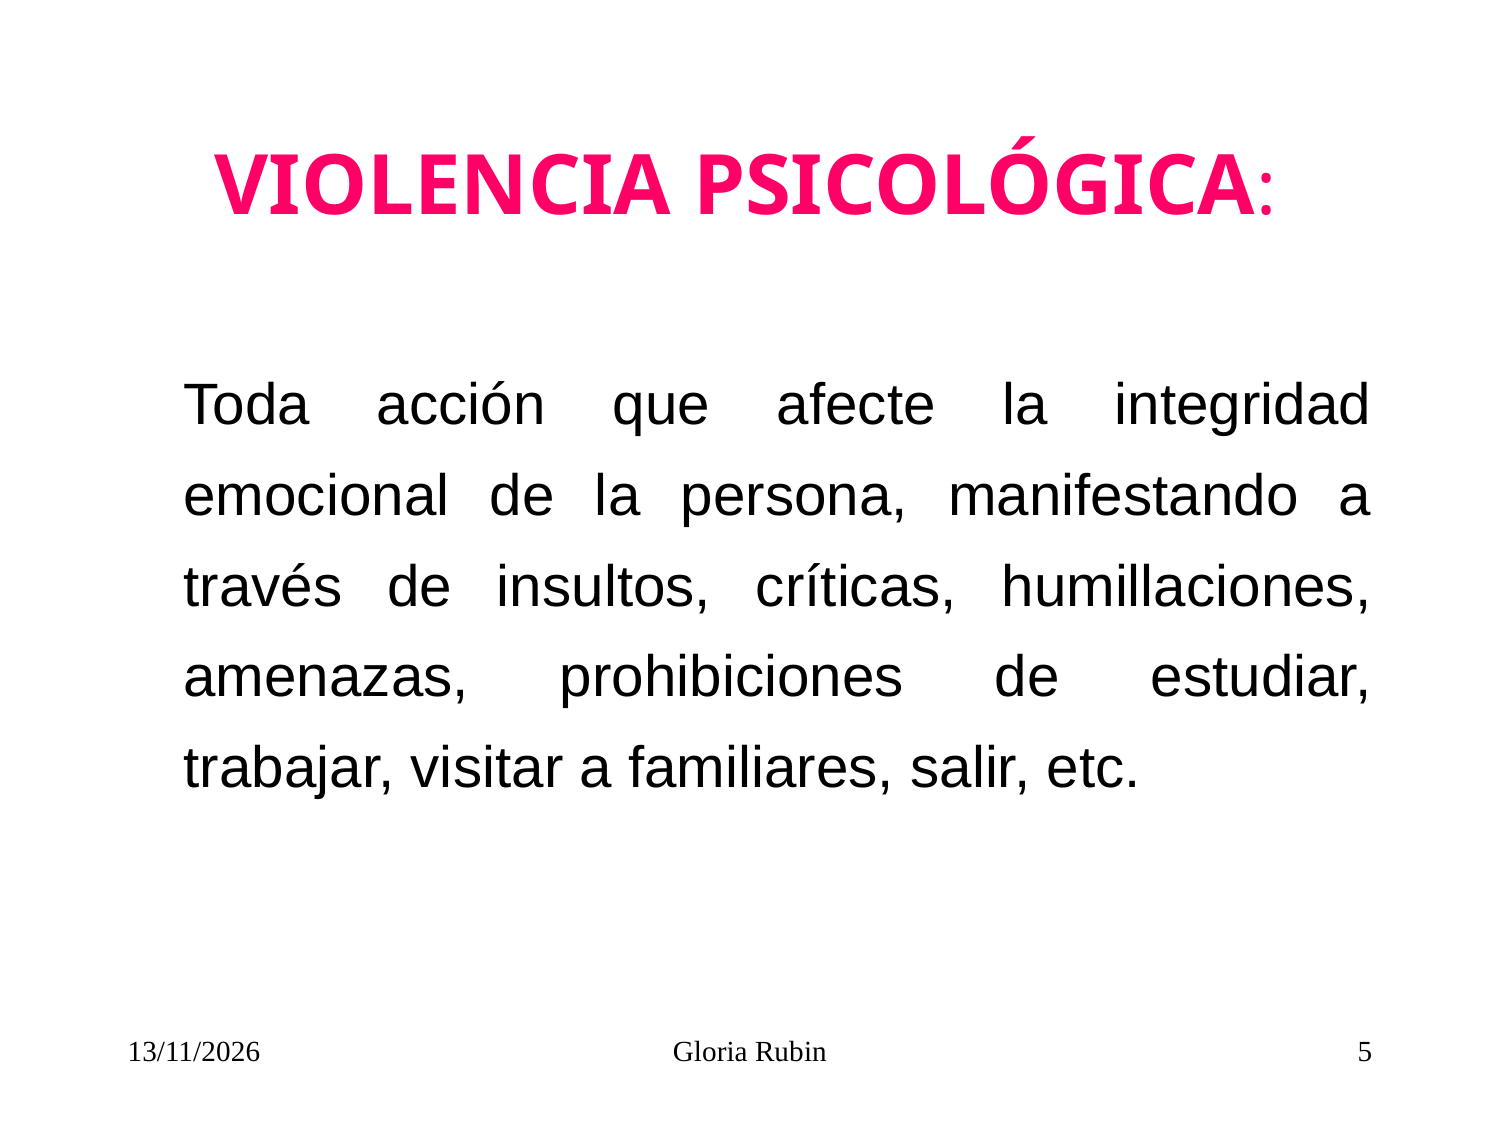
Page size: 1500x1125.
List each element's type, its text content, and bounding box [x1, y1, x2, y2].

footer Gloria Rubin [512, 1024, 988, 1101]
text_box Toda acción que afecte la integridad emocional de la persona, manifestando a través de insultos, críticas, humillaciones, amenazas, prohibiciones de estudiar, trabajar, visitar a familiares, salir, etc. [112, 337, 1388, 1013]
slide_number 5 [1074, 1024, 1388, 1101]
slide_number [112, 1024, 426, 1101]
text_box VIOLENCIA PSICOLÓGICA: [200, 99, 1363, 263]
